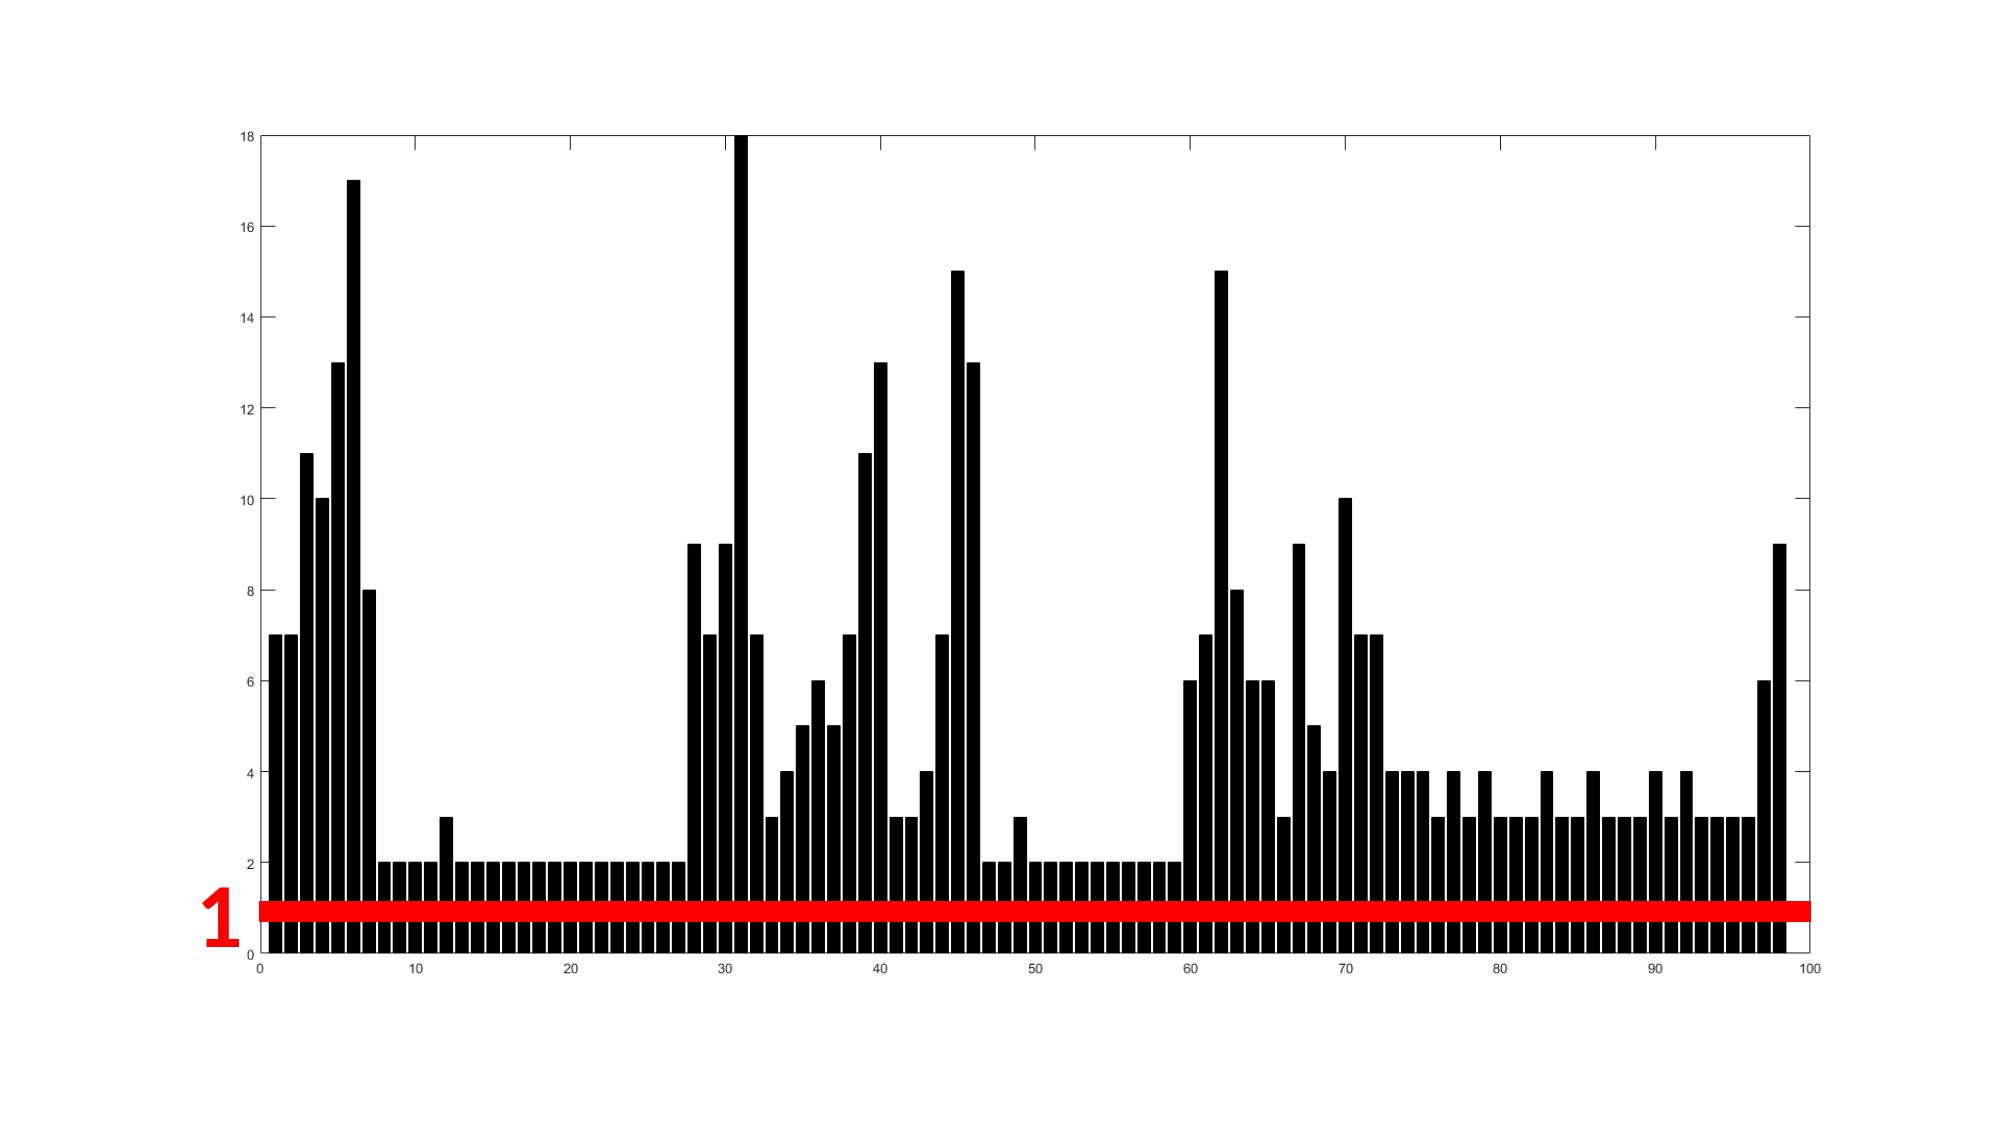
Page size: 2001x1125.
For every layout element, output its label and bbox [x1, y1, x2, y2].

text_box [0, 60, 2000, 1064]
